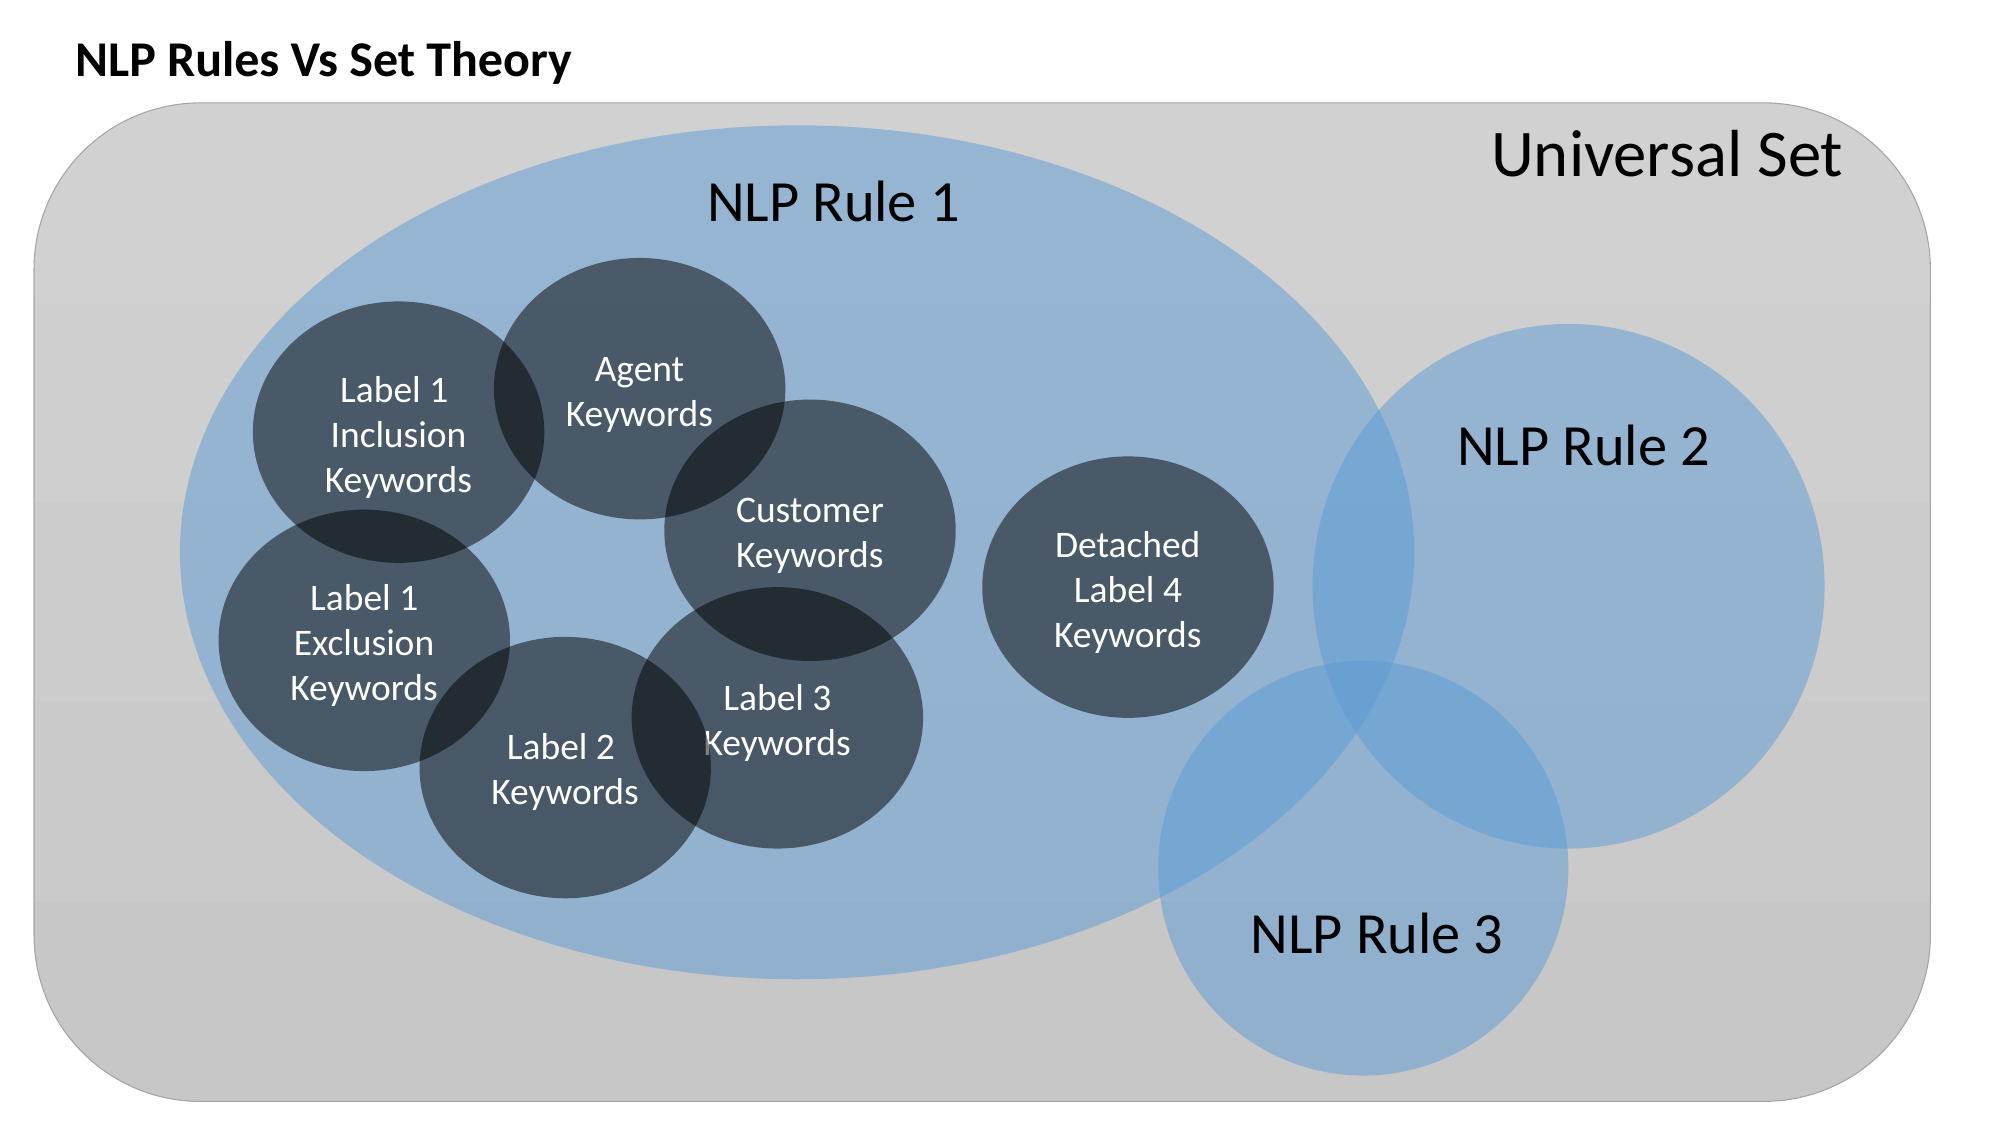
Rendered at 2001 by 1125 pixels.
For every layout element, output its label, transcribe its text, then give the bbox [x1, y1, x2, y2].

text_box Detached Label 4 Keywords [982, 456, 1274, 718]
text_box Label 2 Keywords [419, 636, 711, 899]
text_box Label 1 Inclusion Keywords [252, 301, 545, 563]
text_box Agent Keywords [504, 257, 786, 520]
text_box Customer Keywords [664, 399, 956, 638]
text_box [179, 125, 1379, 980]
text_box [1158, 660, 1569, 1076]
text_box [33, 102, 1931, 1102]
text_box [1312, 323, 1825, 849]
text_box Label 1 Exclusion Keywords [218, 525, 511, 772]
text_box Label 3 Keywords [647, 587, 924, 849]
text_box NLP Rule 2 [1442, 399, 1725, 485]
text_box NLP Rules Vs Set Theory [60, 18, 588, 94]
text_box NLP Rule 1 [692, 155, 975, 241]
text_box Universal Set [1476, 102, 1859, 198]
text_box NLP Rule 3 [1236, 887, 1519, 973]
